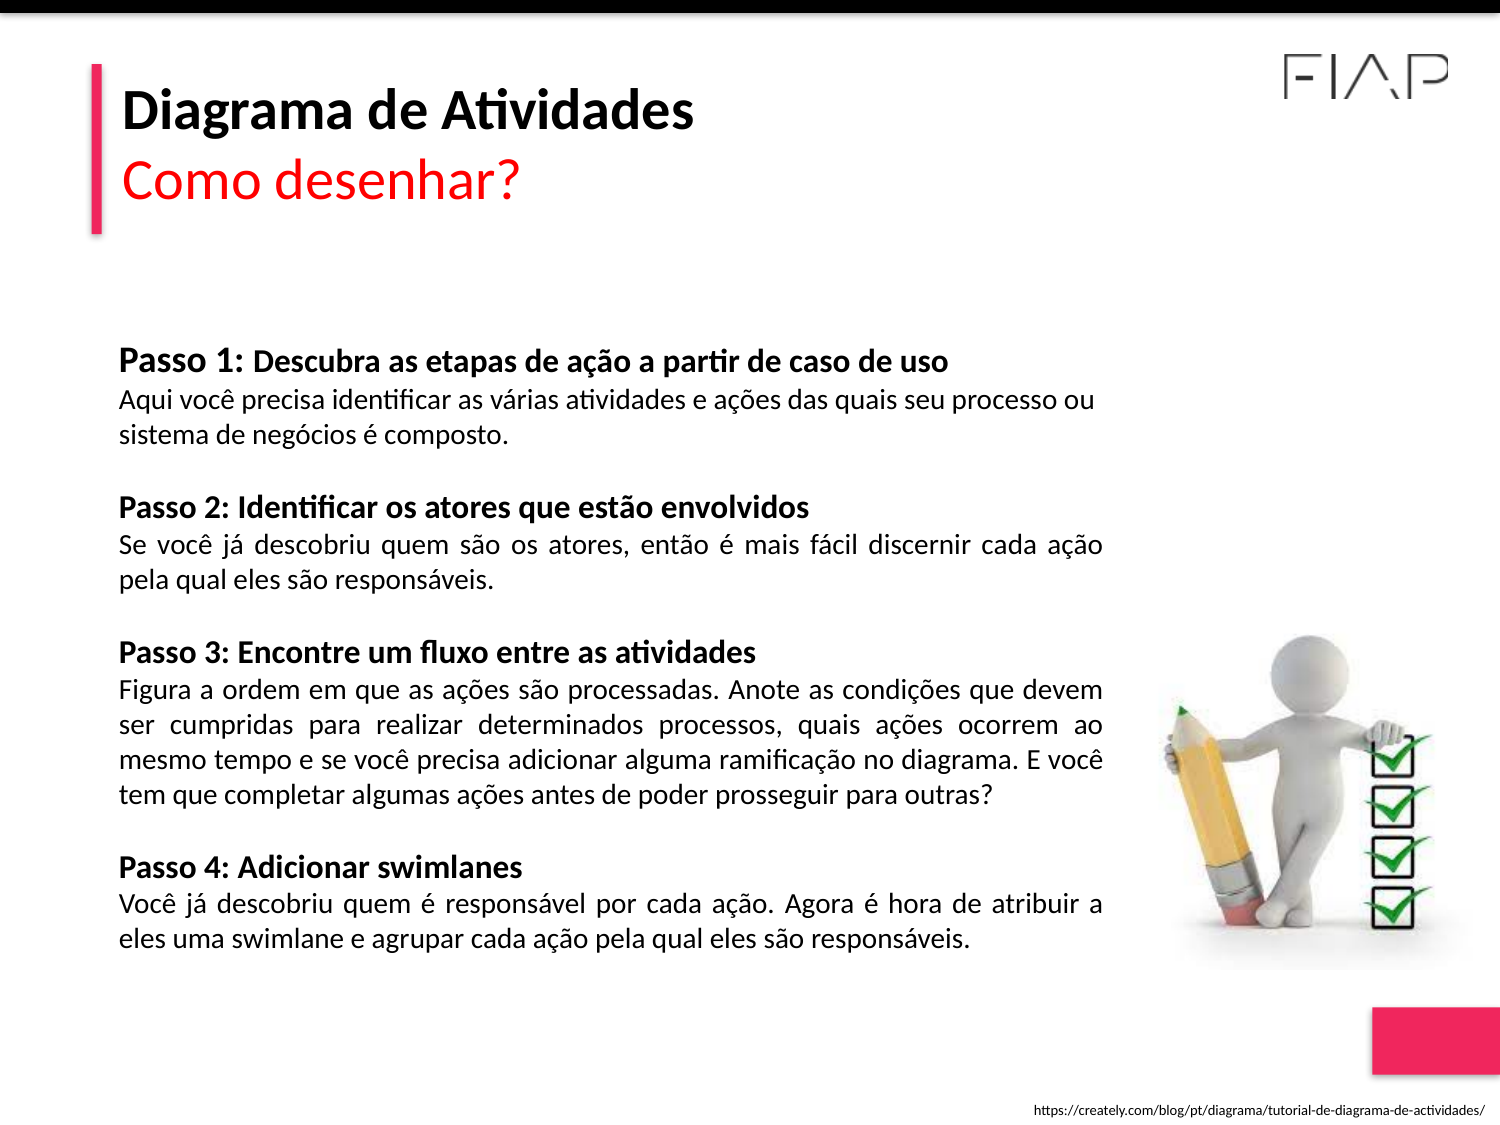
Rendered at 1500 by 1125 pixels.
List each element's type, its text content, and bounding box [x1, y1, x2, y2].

picture [1283, 53, 1449, 99]
text_box [1372, 1007, 1500, 1075]
text_box Diagrama de Atividades Como desenhar? [108, 64, 710, 219]
text_box [91, 63, 102, 235]
text_box [0, 0, 1500, 14]
text_box Passo 1: Descubra as etapas de ação a partir de caso de uso Aqui você precisa identificar as várias atividades e ações das quais seu processo ou sistema de negócios é composto. Passo 2: Identificar os atores que estão envolvidos Se você já descobriu quem são os atores, então é mais fácil discernir cada ação pela qual eles são responsáveis. Passo 3: Encontre um fluxo entre as atividades Figura a ordem em que as ações são processadas. Anote as condições que devem ser cumpridas para realizar determinados processos, quais ações ocorrem ao mesmo tempo e se você precisa adicionar alguma ramificação no diagrama. E você tem que completar algumas ações antes de poder prosseguir para outras? Passo 4: Adicionar swimlanes Você já descobriu quem é responsável por cada ação. Agora é hora de atribuir a eles uma swimlane e agrupar cada ação pela qual eles são responsáveis. [104, 328, 1119, 963]
picture [1134, 609, 1478, 970]
text_box https://creately.com/blog/pt/diagrama/tutorial-de-diagrama-de-actividades/ [995, 1093, 1500, 1125]
